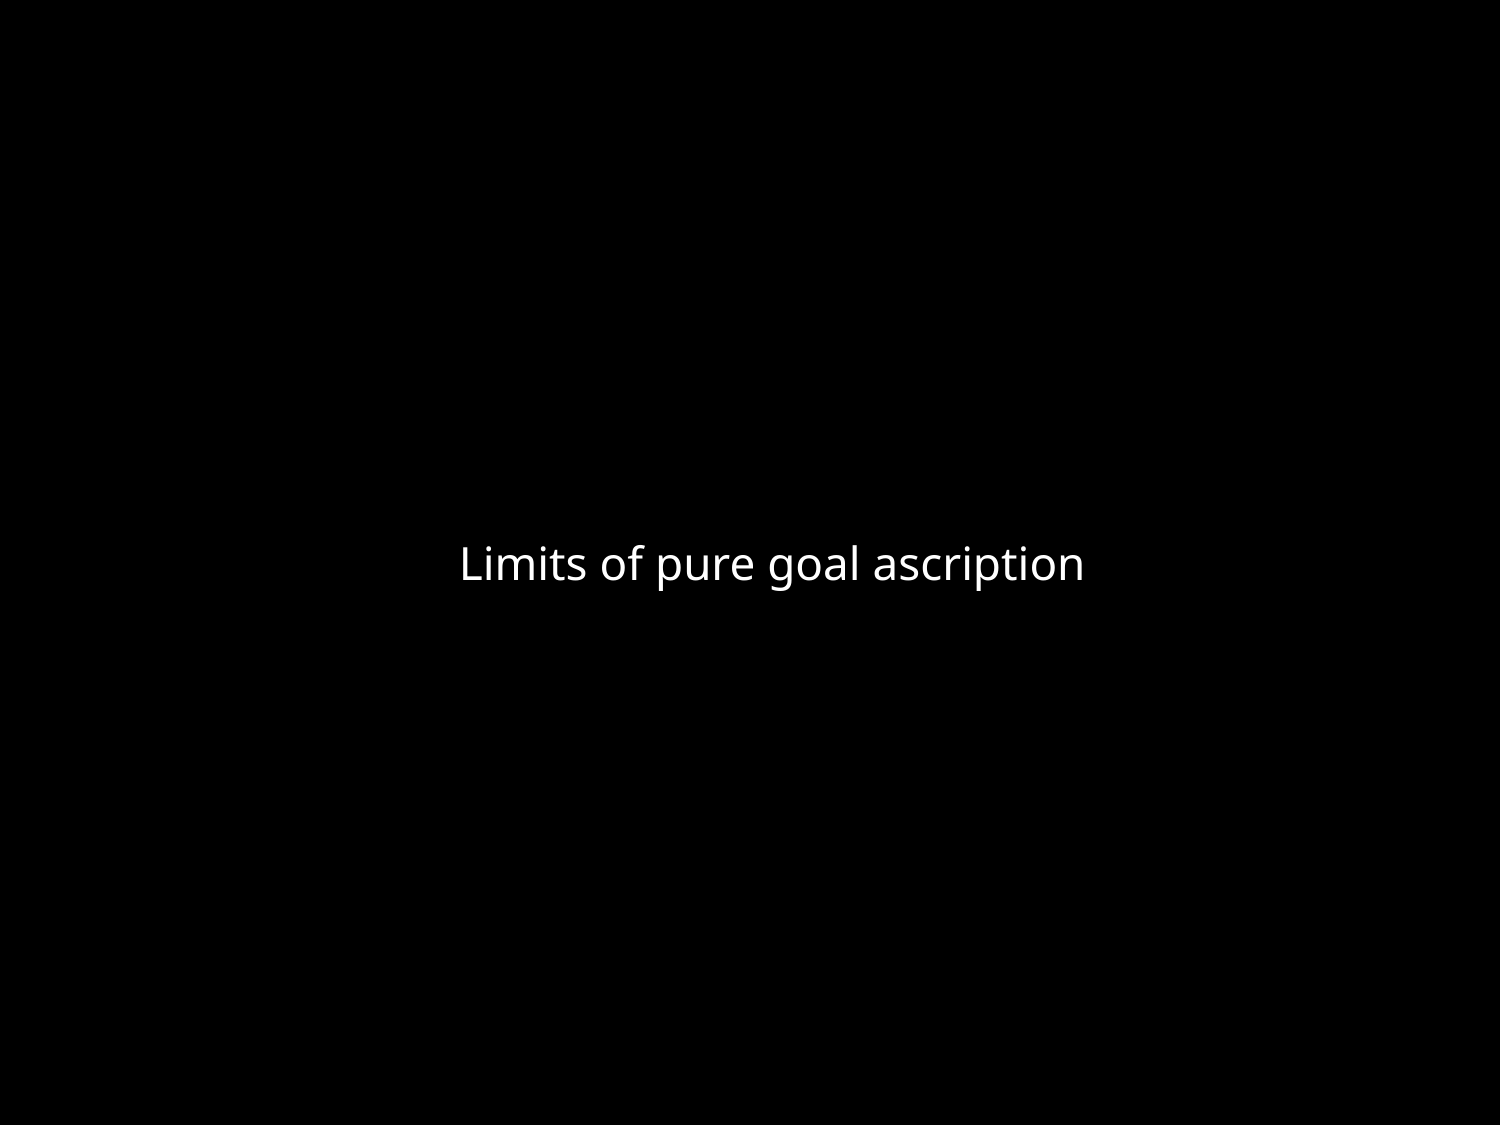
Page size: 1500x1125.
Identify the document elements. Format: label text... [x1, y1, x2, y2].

text_box Limits of pure goal ascription [444, 527, 1101, 598]
